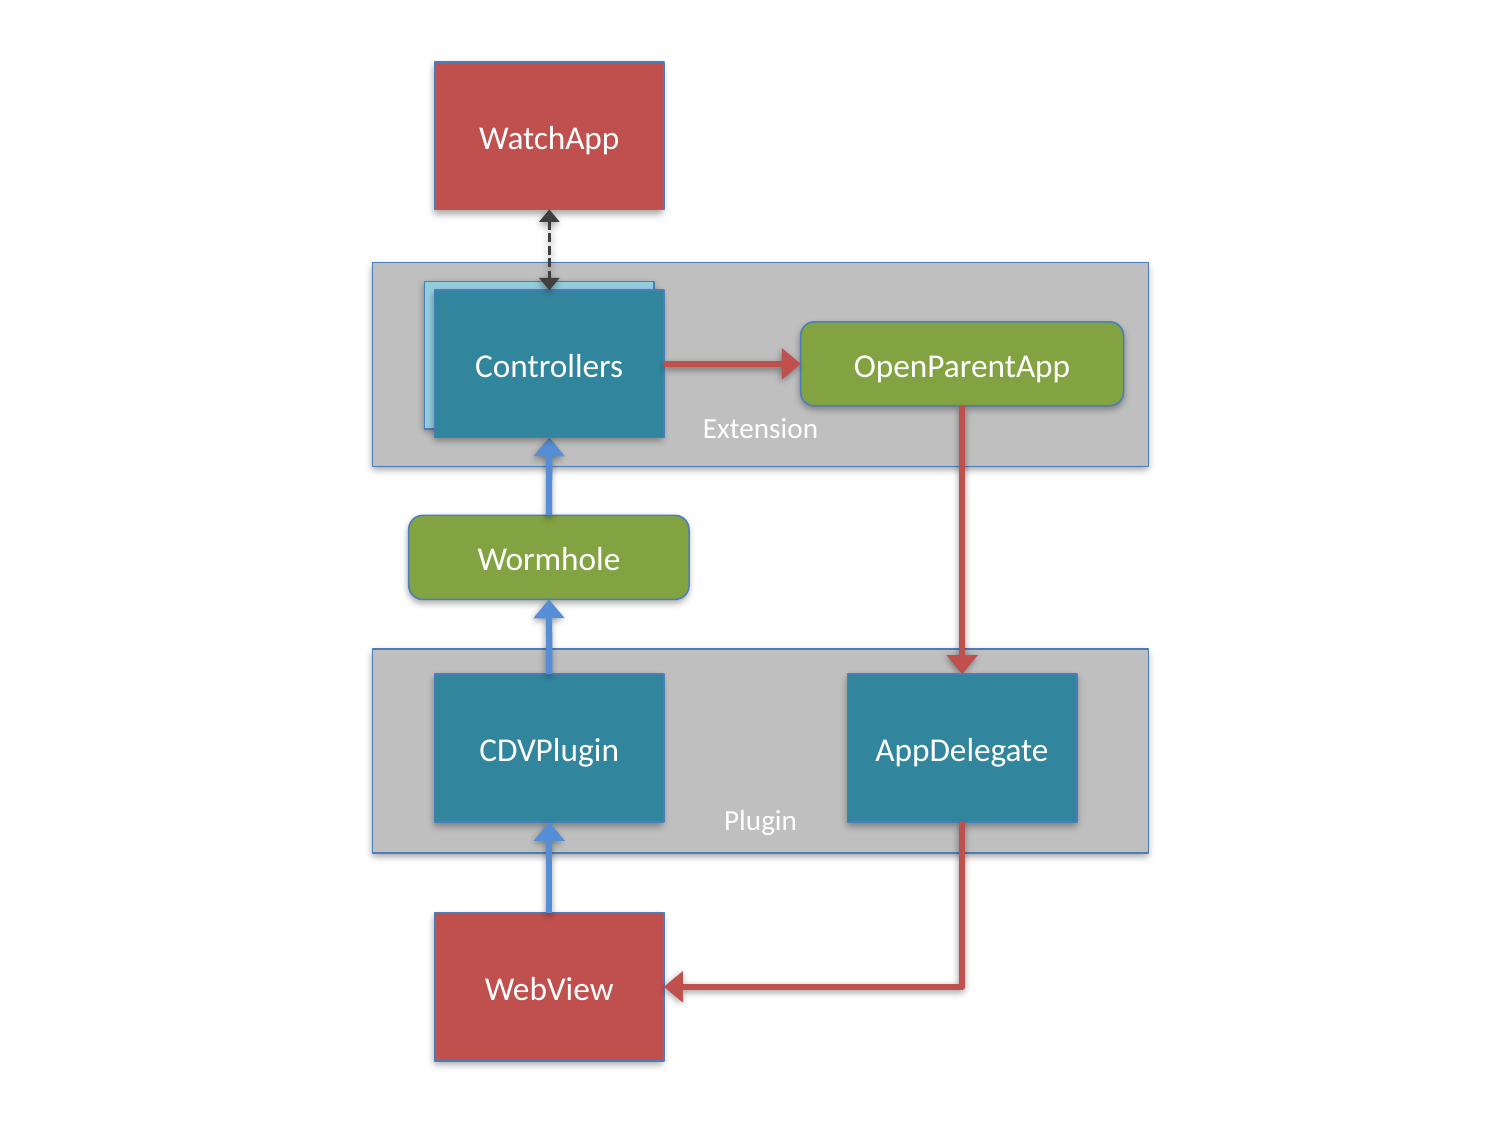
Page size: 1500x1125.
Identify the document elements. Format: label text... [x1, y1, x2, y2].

text_box CDVPlugin [434, 673, 665, 823]
text_box Controllers [424, 281, 537, 430]
text_box Controllers [434, 289, 665, 438]
text_box Plugin [970, 648, 1149, 854]
text_box Plugin [557, 648, 954, 854]
text_box AppDelegate [847, 673, 1078, 823]
text_box WebView [434, 912, 665, 1062]
text_box Extension [557, 262, 1149, 467]
text_box WatchApp [434, 61, 665, 210]
text_box OpenParentApp [799, 321, 1125, 407]
text_box Plugin [372, 648, 541, 854]
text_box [730, 755, 896, 1054]
text_box Wormhole [407, 514, 690, 601]
text_box Extension [372, 262, 543, 467]
text_box Controllers [561, 281, 655, 288]
